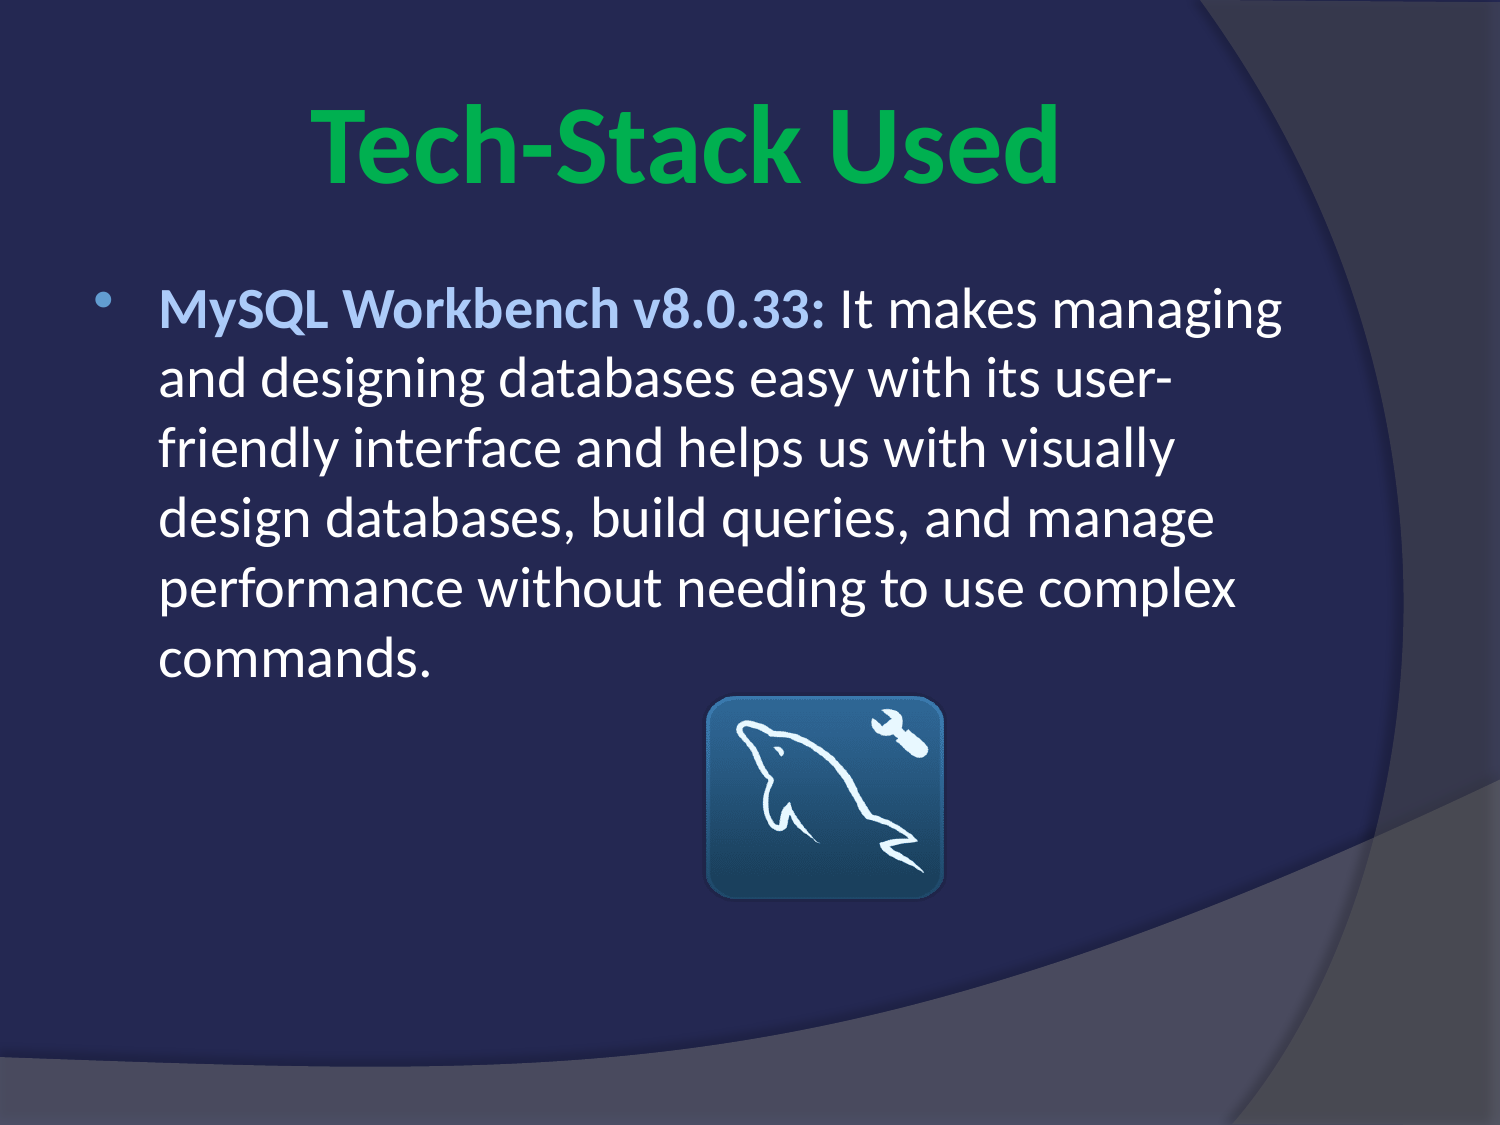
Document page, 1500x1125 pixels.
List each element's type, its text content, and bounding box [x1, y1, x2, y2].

list MySQL Workbench v8.0.33: It makes managing and designing databases easy with its user-friendly interface and helps us with visually design databases, build queries, and manage performance without needing to use complex commands. [75, 262, 1300, 1005]
picture [702, 692, 947, 902]
title Tech-Stack Used [75, 45, 1300, 233]
